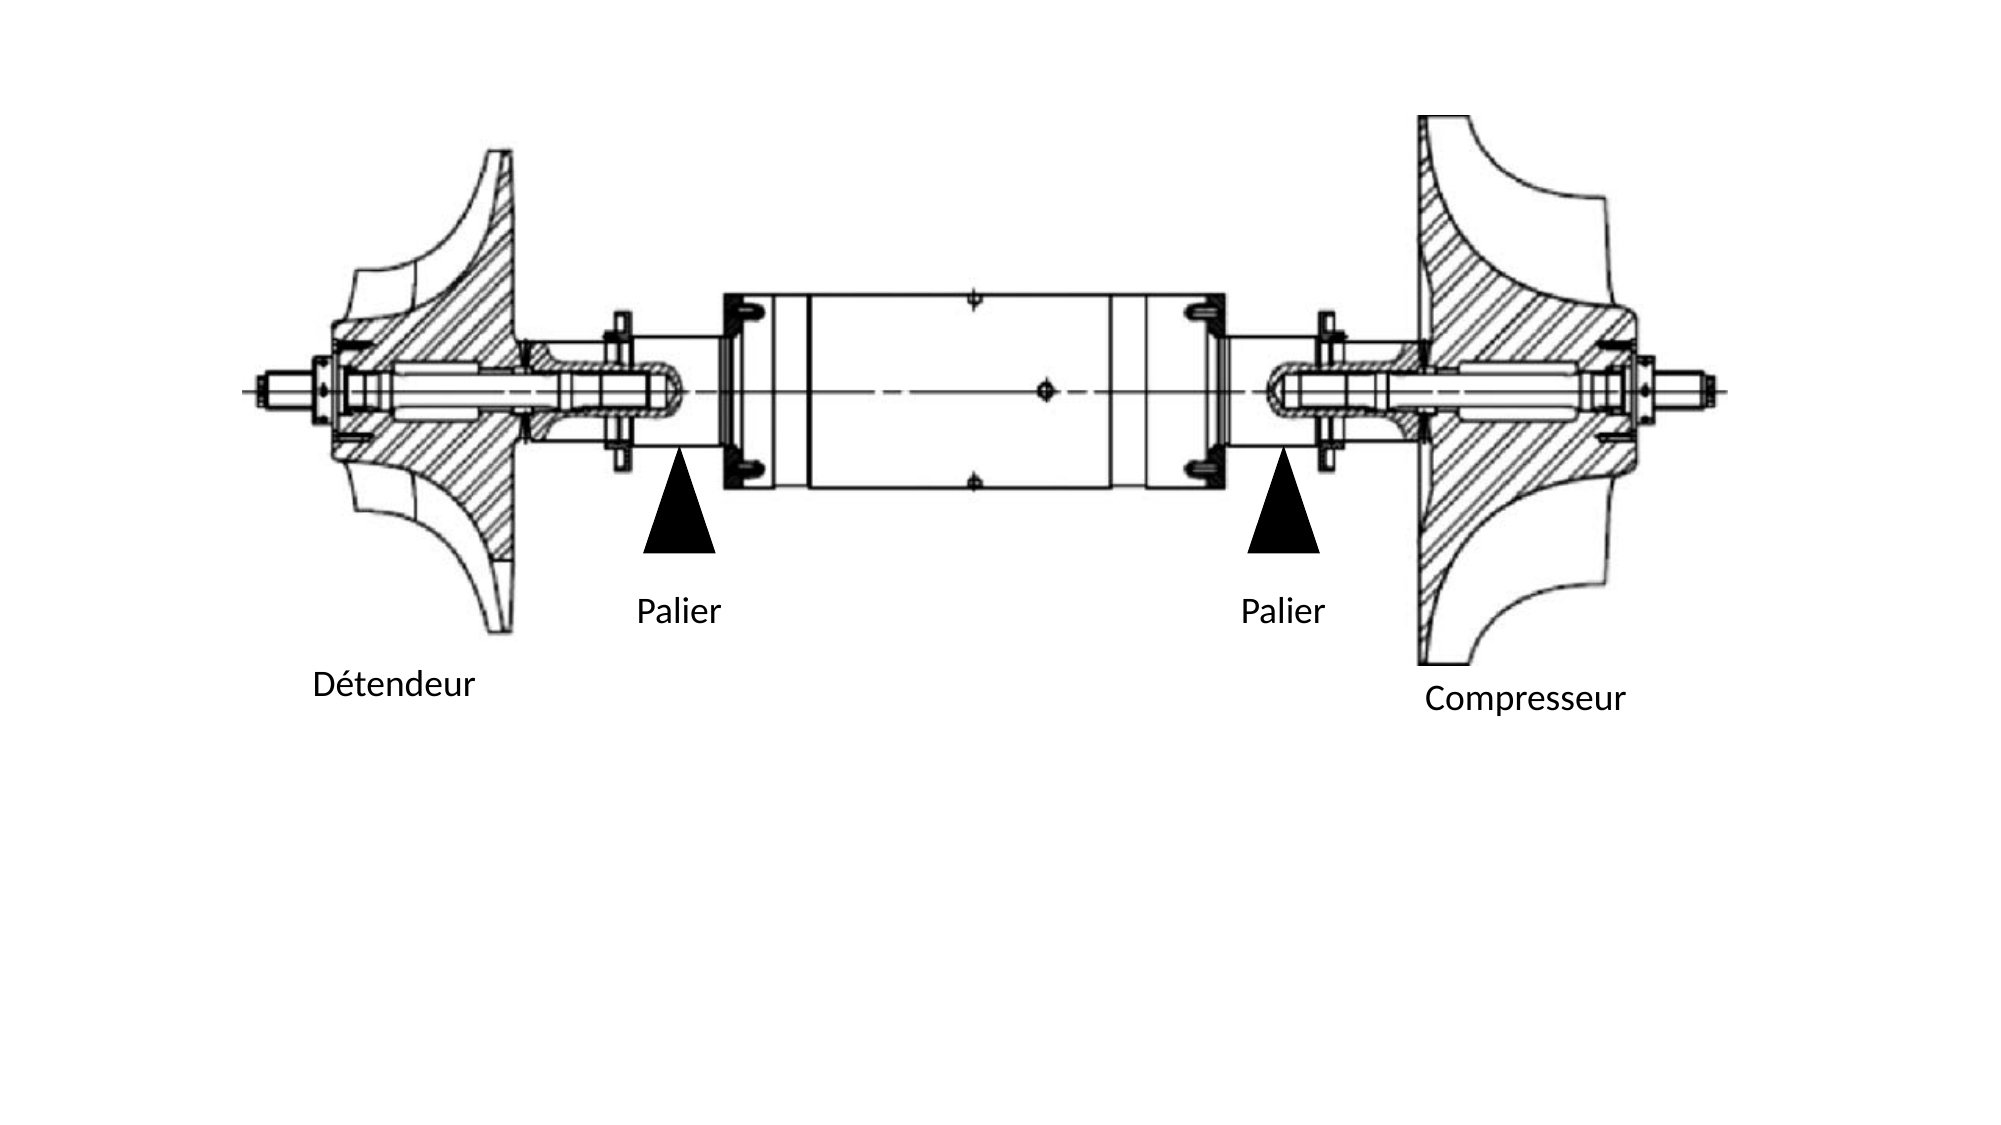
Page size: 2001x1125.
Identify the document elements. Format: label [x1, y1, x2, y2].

text_box [242, 115, 1728, 726]
